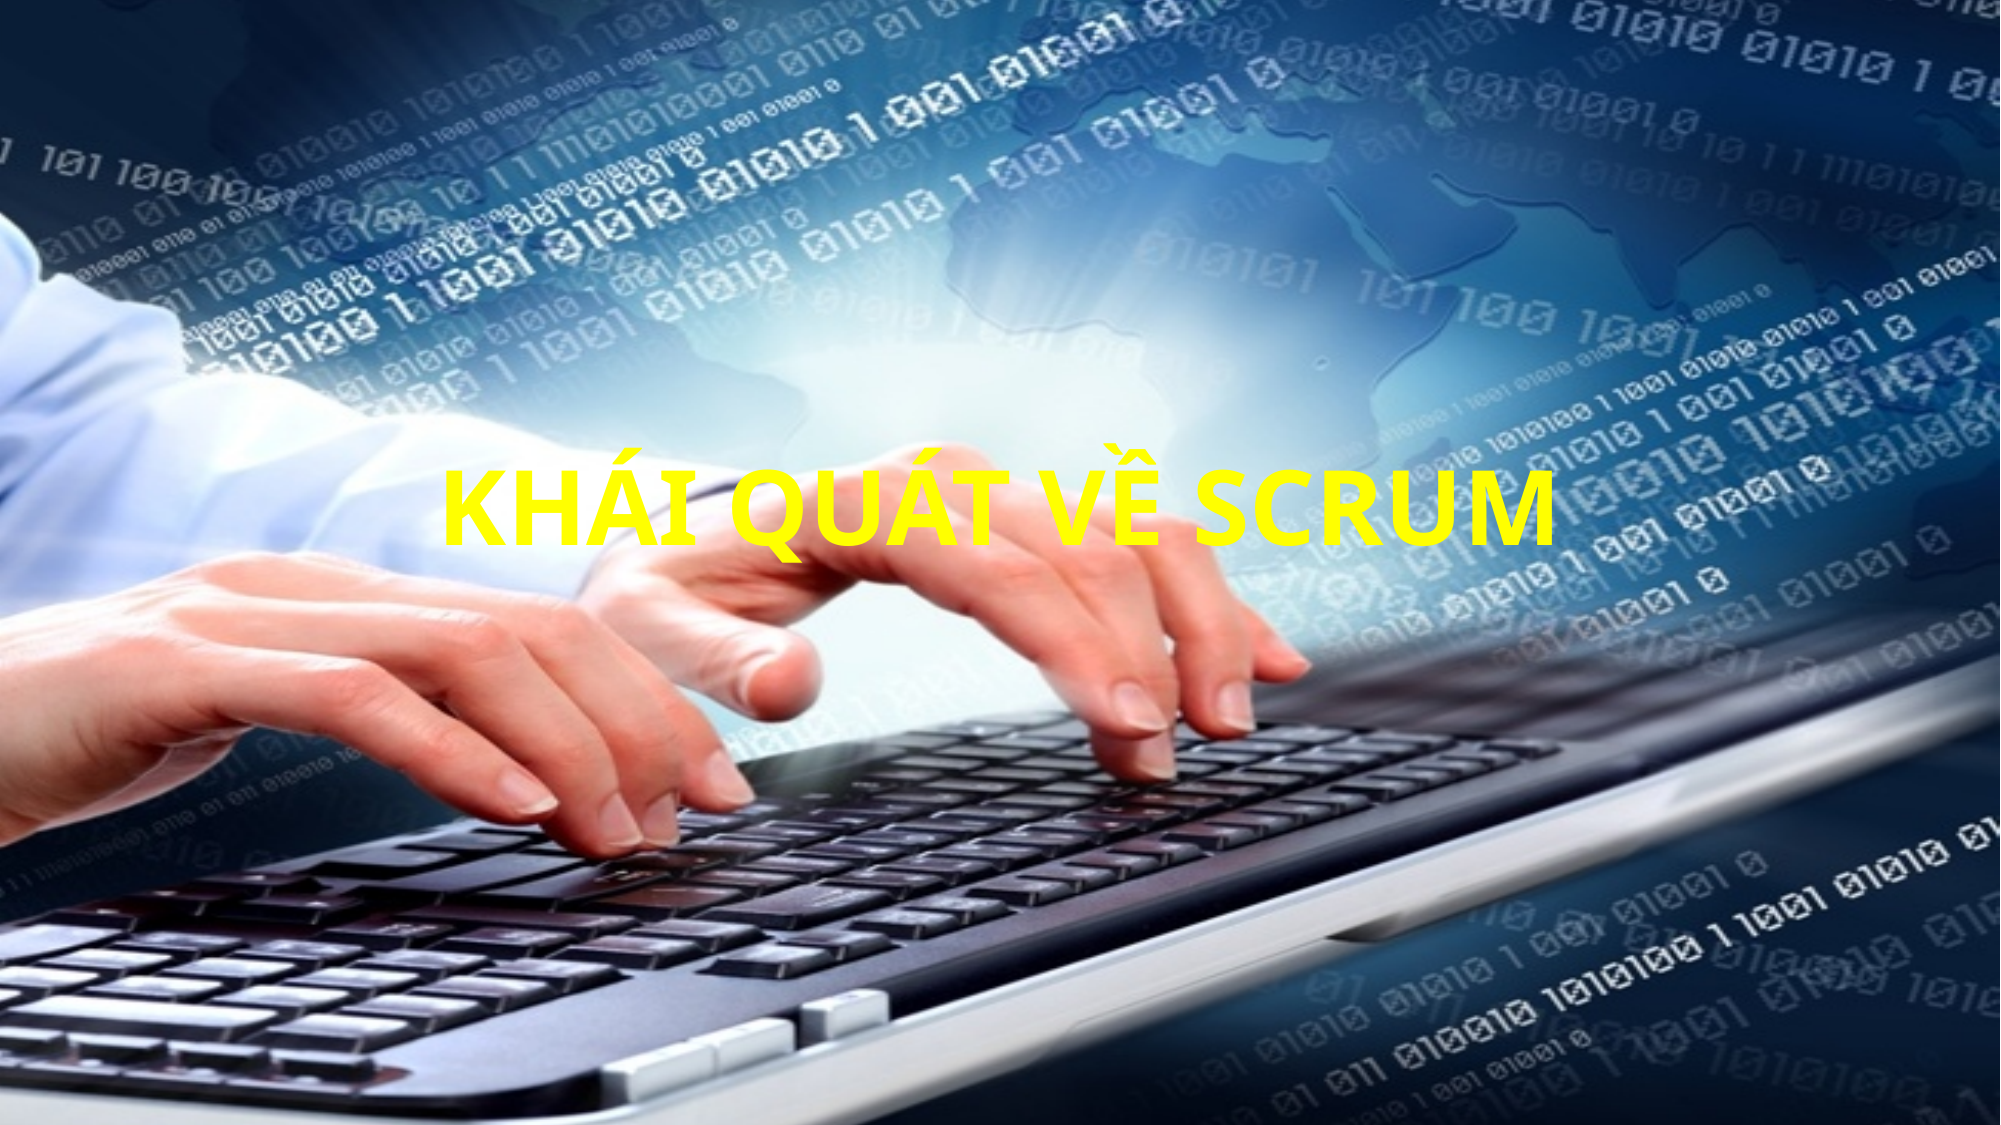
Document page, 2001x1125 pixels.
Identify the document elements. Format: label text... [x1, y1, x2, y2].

title KHÁI QUÁT VỀ SCRUM [137, 184, 1863, 576]
picture [0, 0, 2000, 1125]
